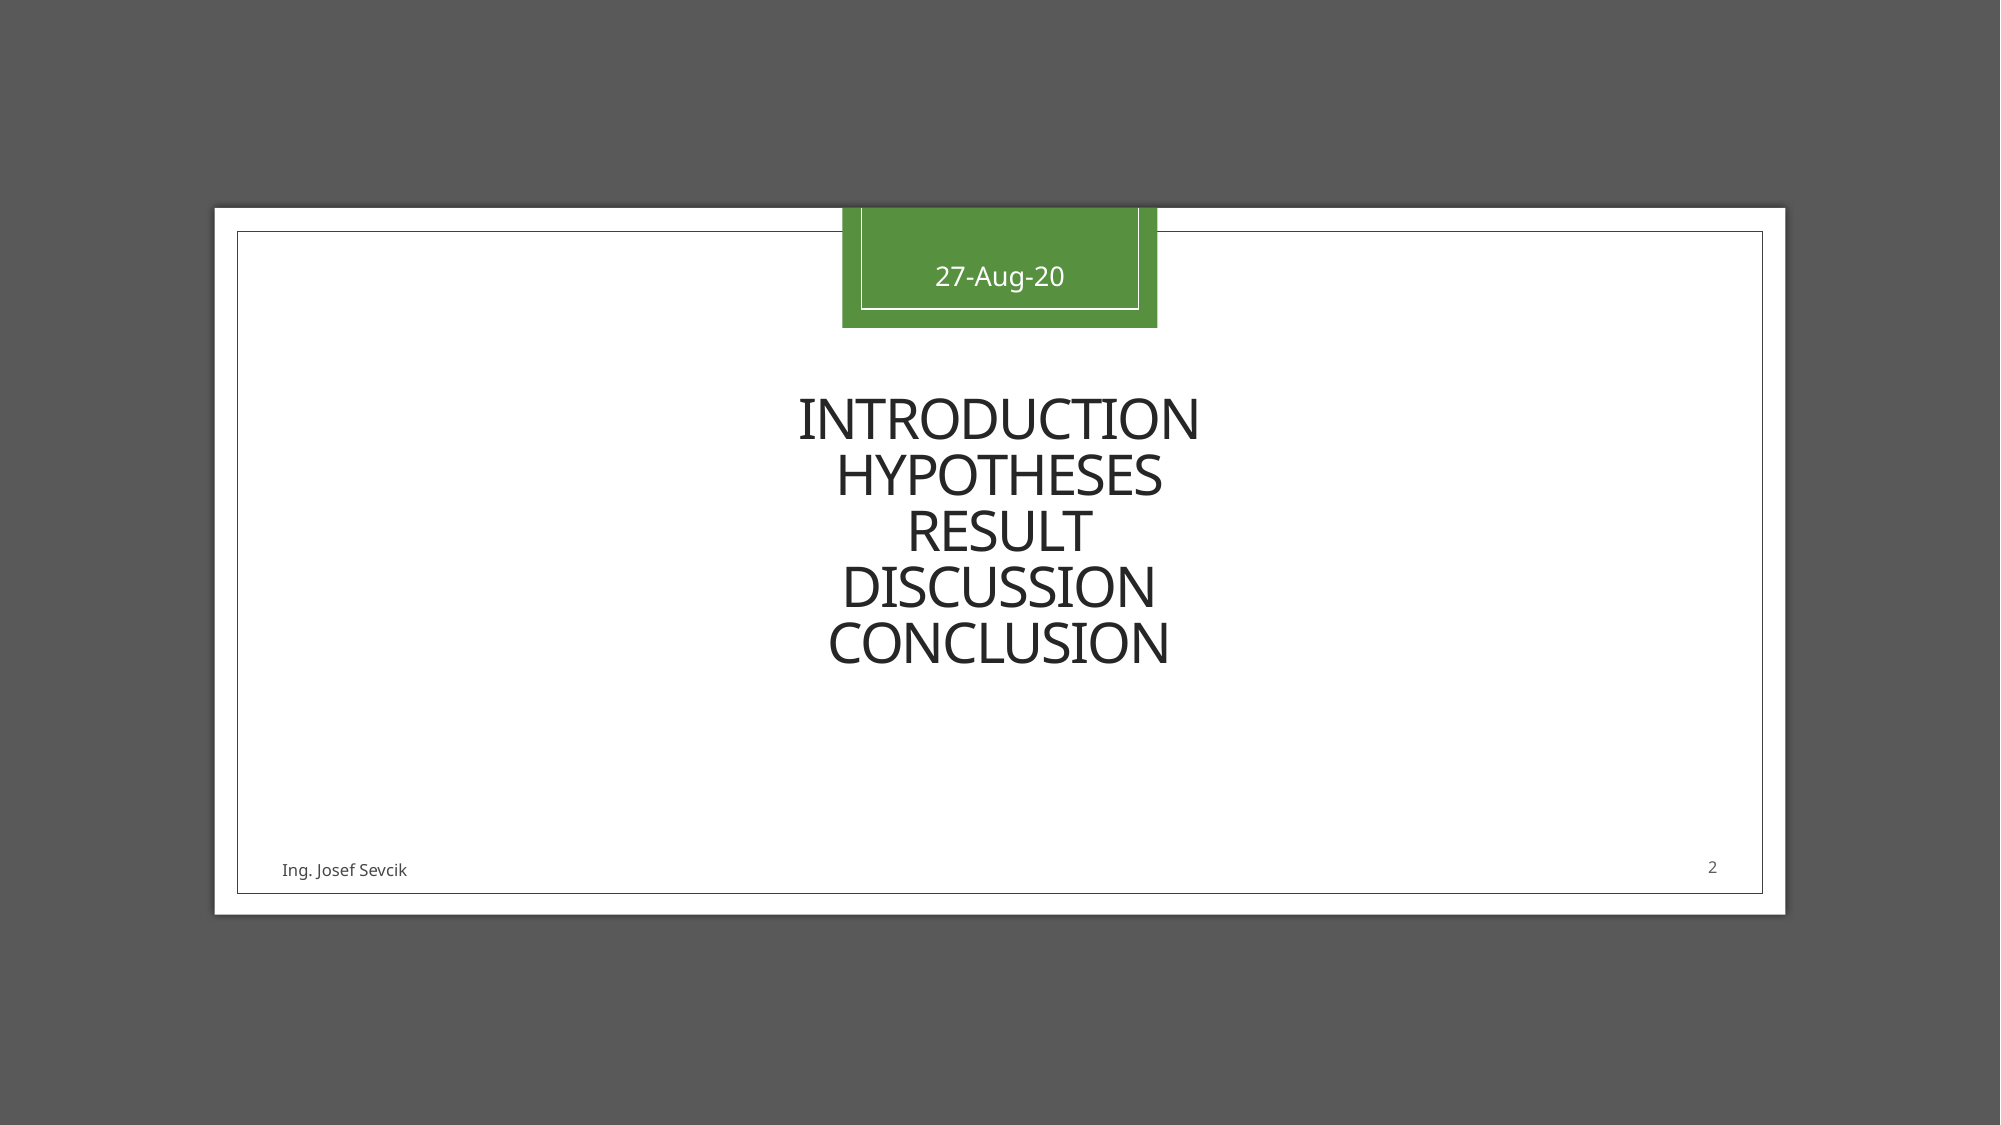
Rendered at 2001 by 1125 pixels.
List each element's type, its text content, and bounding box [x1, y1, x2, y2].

title Introduction Hypotheses Result Discussion Conclusion [267, 368, 1733, 769]
footer Ing. Josef Sevcik [267, 849, 1208, 887]
slide_number 27-Aug-20 [872, 220, 1128, 300]
slide_number 2 [1411, 849, 1733, 887]
